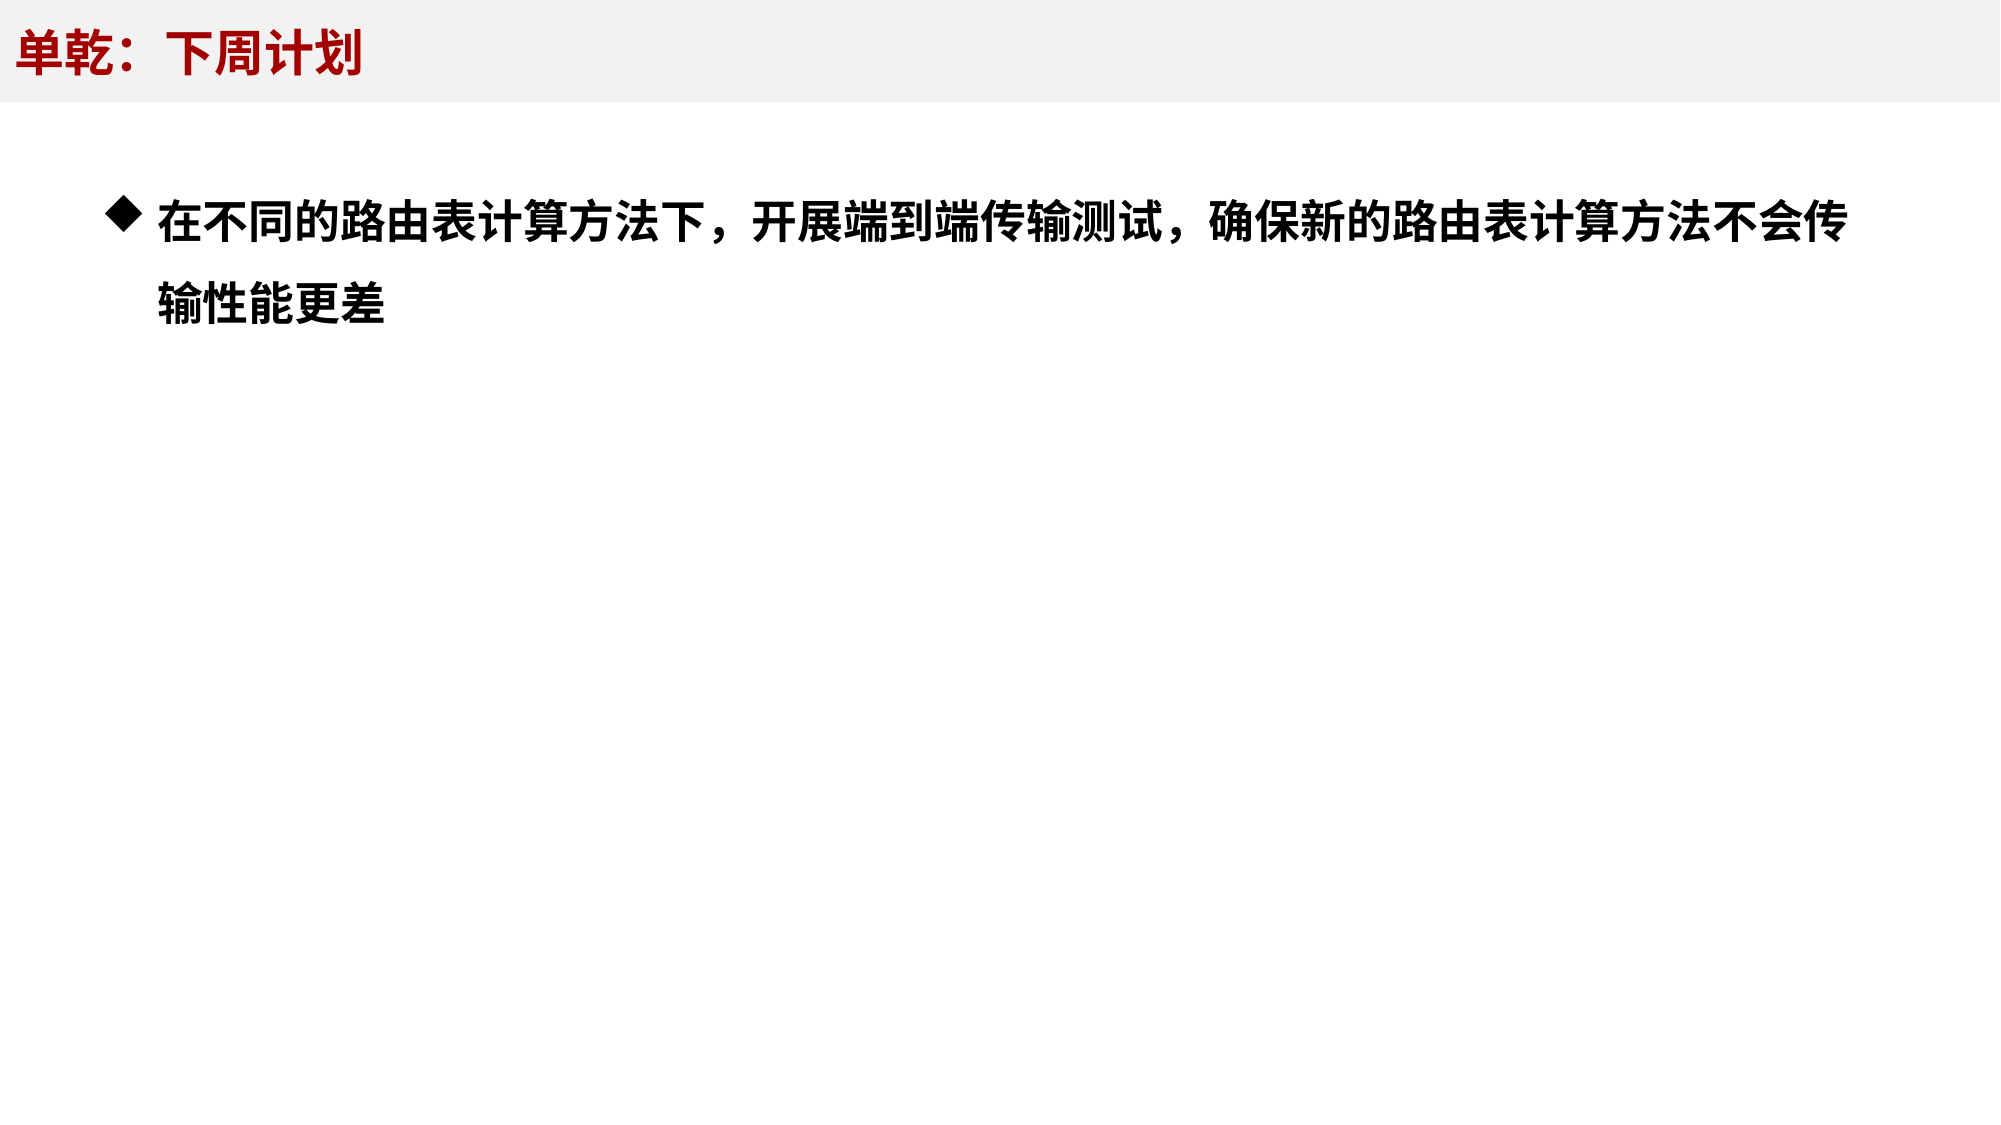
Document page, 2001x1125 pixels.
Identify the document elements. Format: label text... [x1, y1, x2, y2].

text_box 单乾：下周计划 [0, 0, 2000, 103]
text_box 在不同的路由表计算方法下，开展端到端传输测试，确保新的路由表计算方法不会传输性能更差 [86, 102, 1899, 338]
